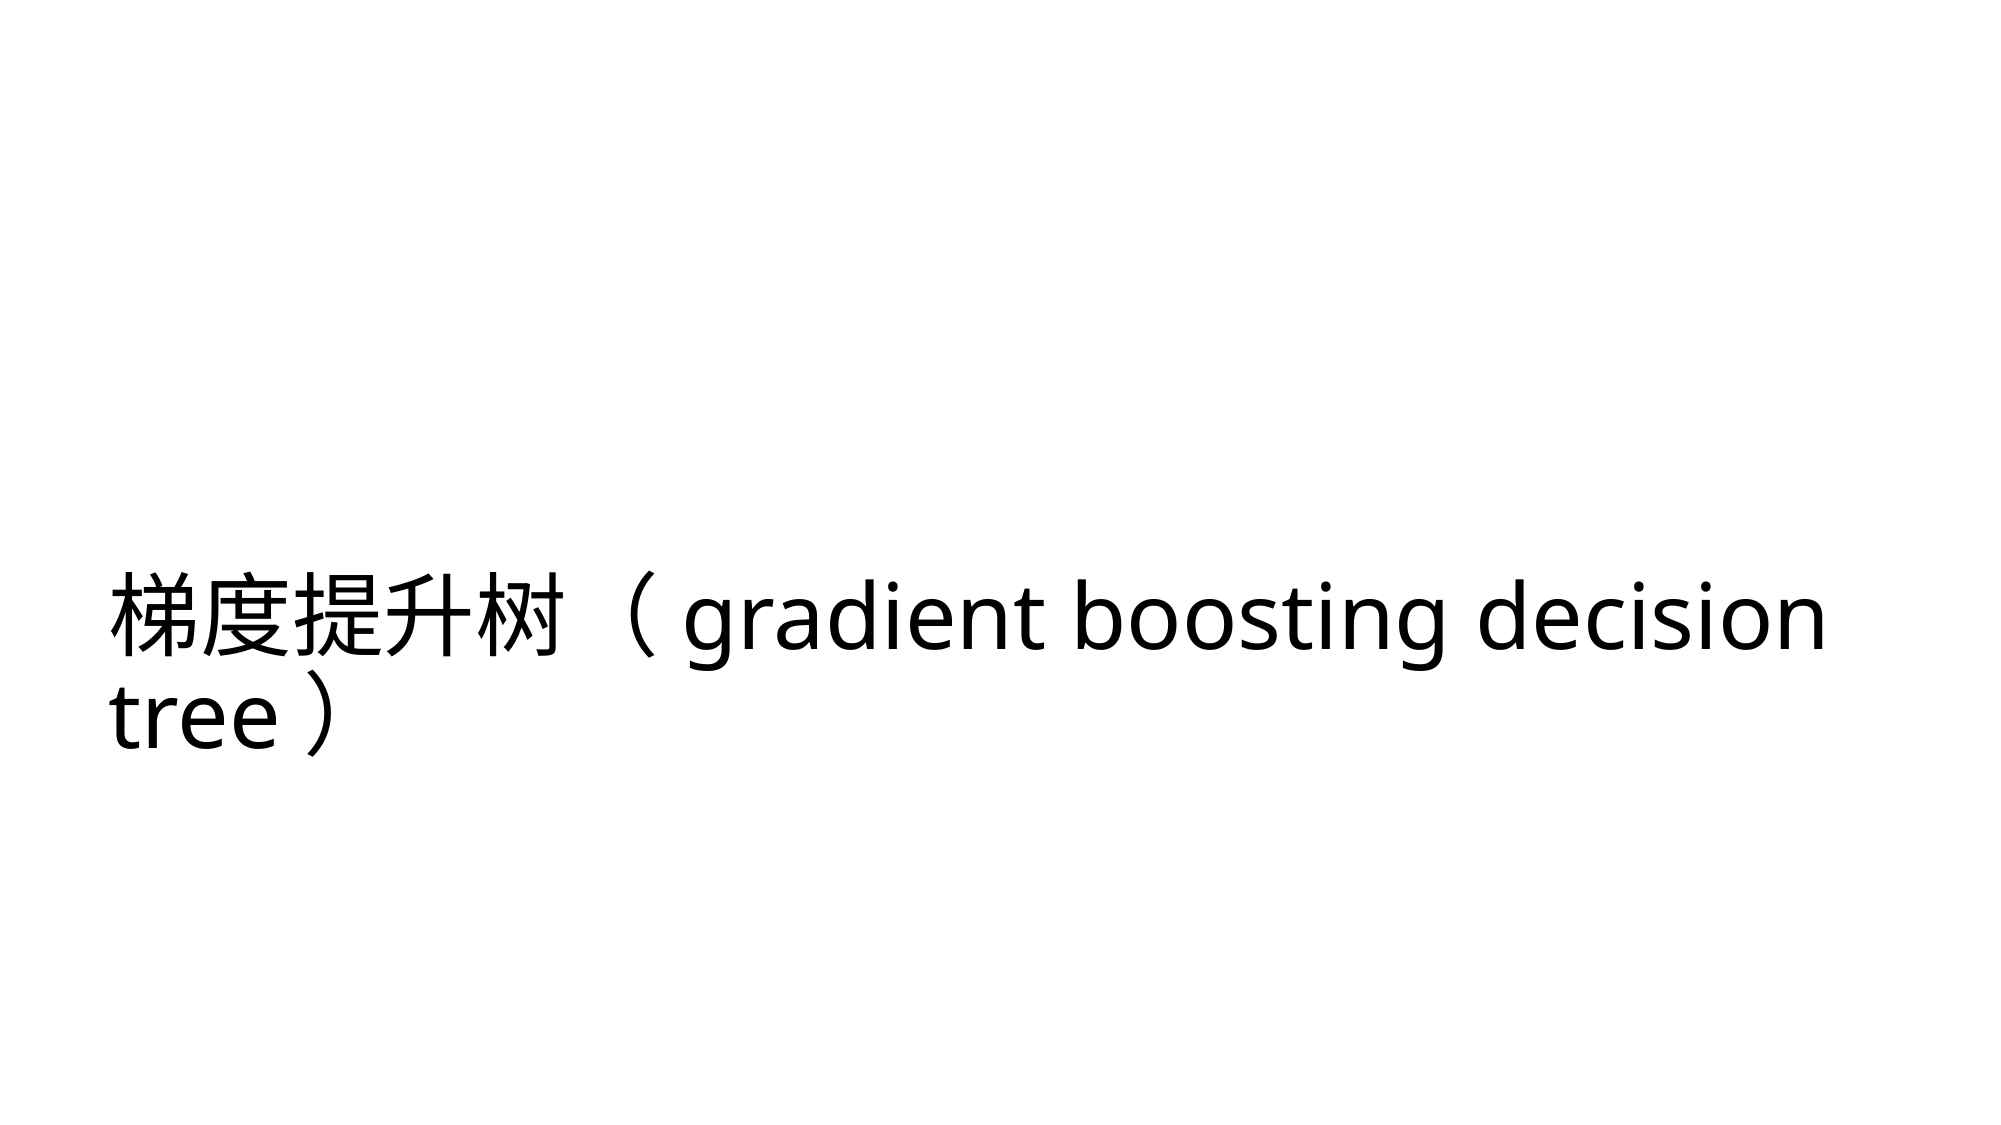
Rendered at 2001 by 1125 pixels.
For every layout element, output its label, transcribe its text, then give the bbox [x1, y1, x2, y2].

title 梯度提升树（gradient boosting decision tree） [93, 560, 1956, 778]
